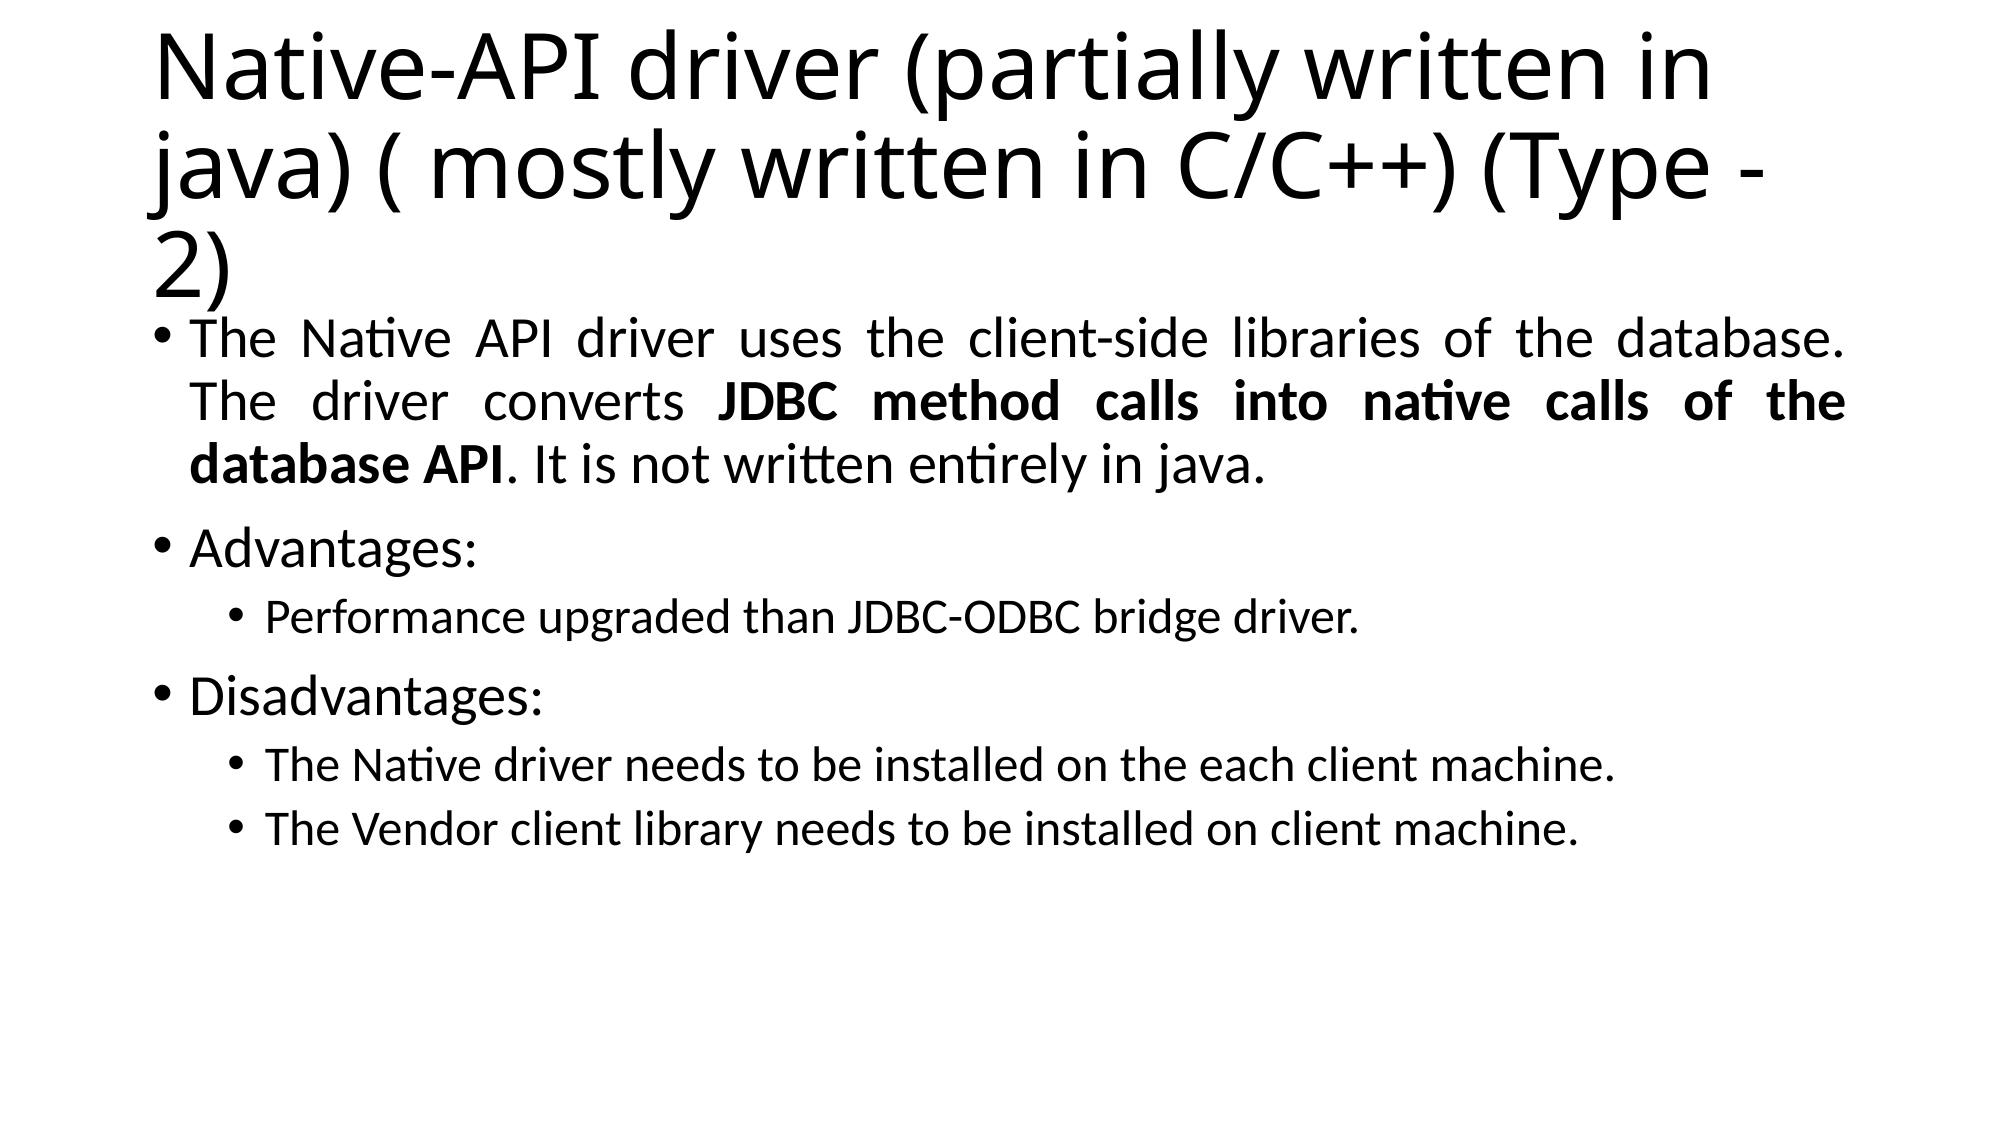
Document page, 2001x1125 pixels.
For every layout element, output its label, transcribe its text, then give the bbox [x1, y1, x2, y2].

list The Native API driver uses the client-side libraries of the database. The driver converts JDBC method calls into native calls of the database API. It is not written entirely in java. Advantages: Performance upgraded than JDBC-ODBC bridge driver. Disadvantages: The Native driver needs to be installed on the each client machine. The Vendor client library needs to be installed on client machine. [137, 299, 1863, 1014]
title Native-API driver (partially written in java) ( mostly written in C/C++) (Type - 2) [137, 59, 1863, 278]
